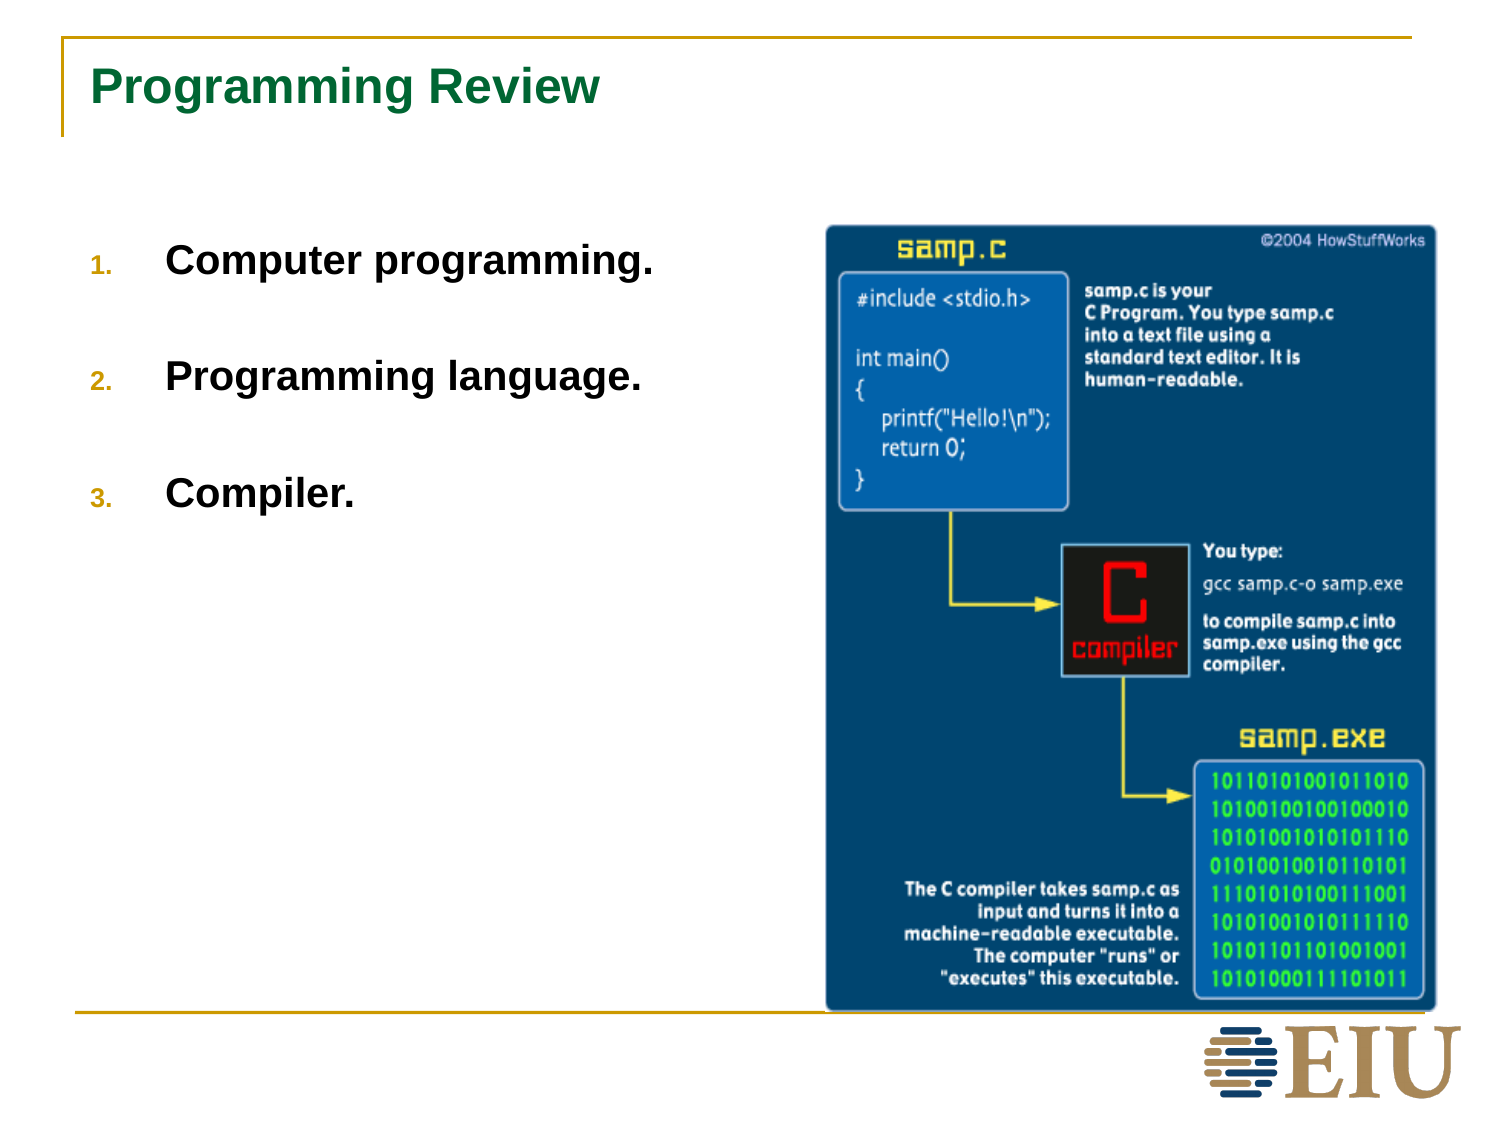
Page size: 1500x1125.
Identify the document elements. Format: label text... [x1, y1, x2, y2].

picture [824, 224, 1438, 1012]
title Programming Review [75, 45, 1425, 225]
picture [1203, 1024, 1475, 1106]
list Computer programming. Programming language. Compiler. [75, 224, 775, 1013]
